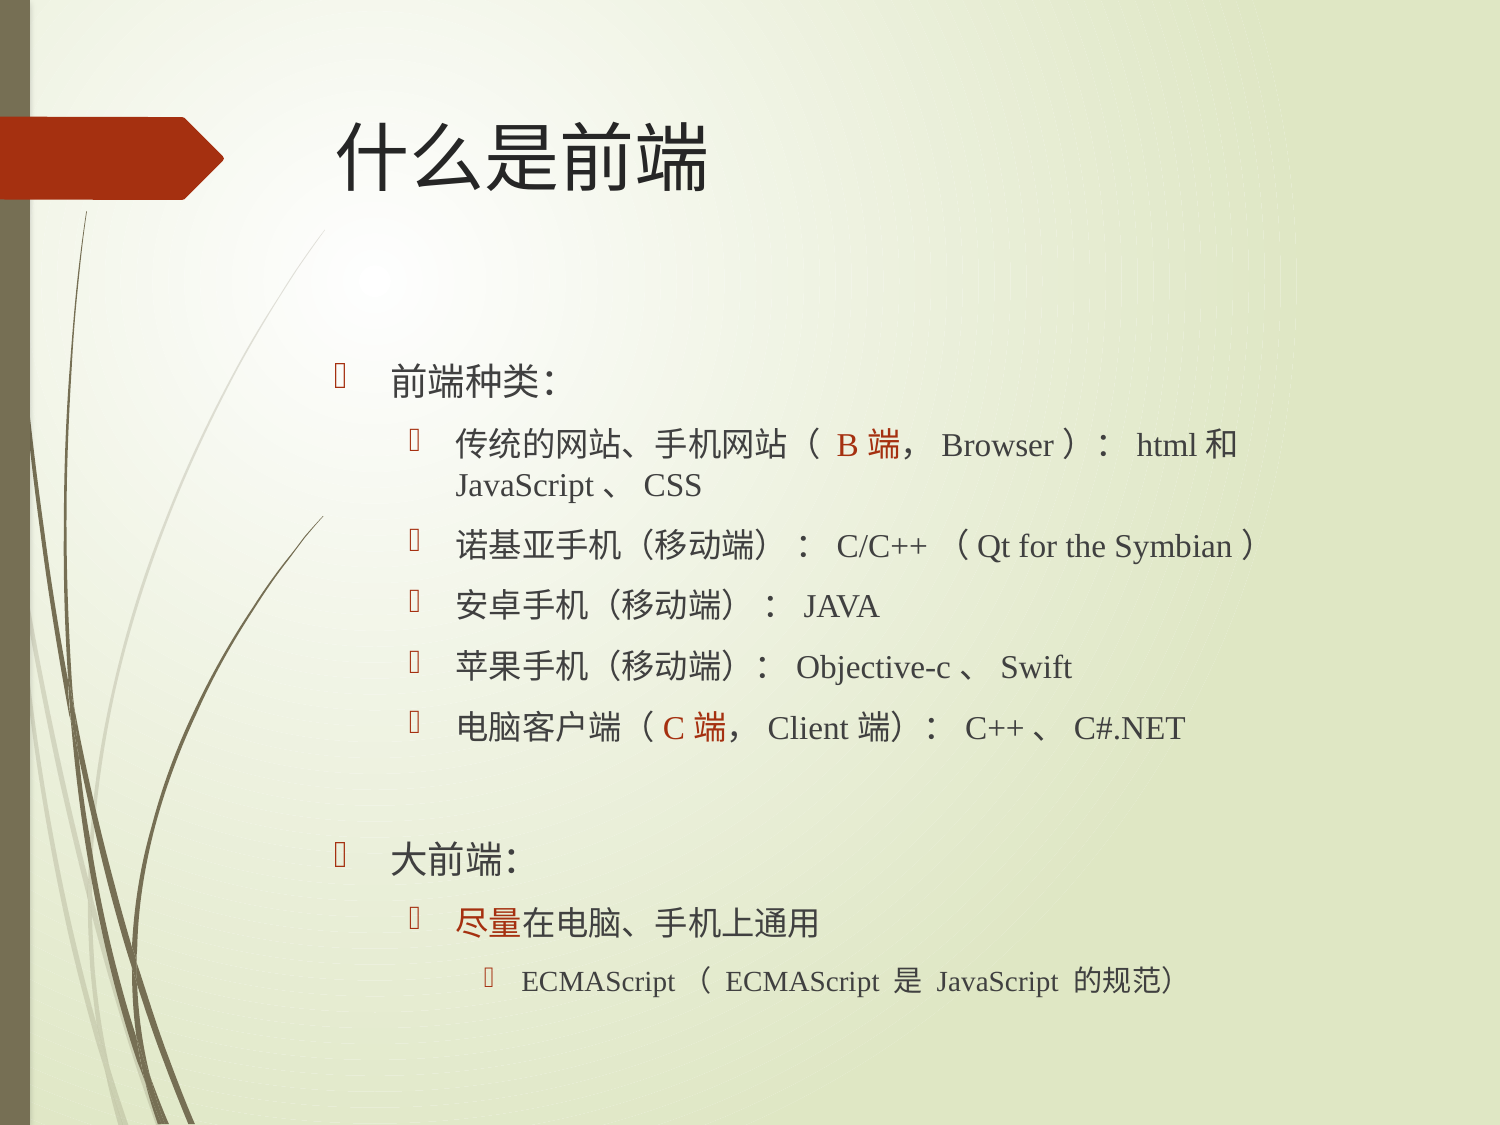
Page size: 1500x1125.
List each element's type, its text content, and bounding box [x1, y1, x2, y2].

list 前端种类： 传统的网站、手机网站（ B端，Browser）：html和JavaScript、CSS 诺基亚手机（移动端） ：C/C++（Qt for the Symbian） 安卓手机（移动端） ：JAVA 苹果手机（移动端）：Objective-c、Swift 电脑客户端（C端，Client端）：C++、C#.NET 大前端： 尽量在电脑、手机上通用 ECMAScript（ ECMAScript 是 JavaScript 的规范） [318, 350, 1479, 1061]
title 什么是前端 [319, 102, 1400, 313]
